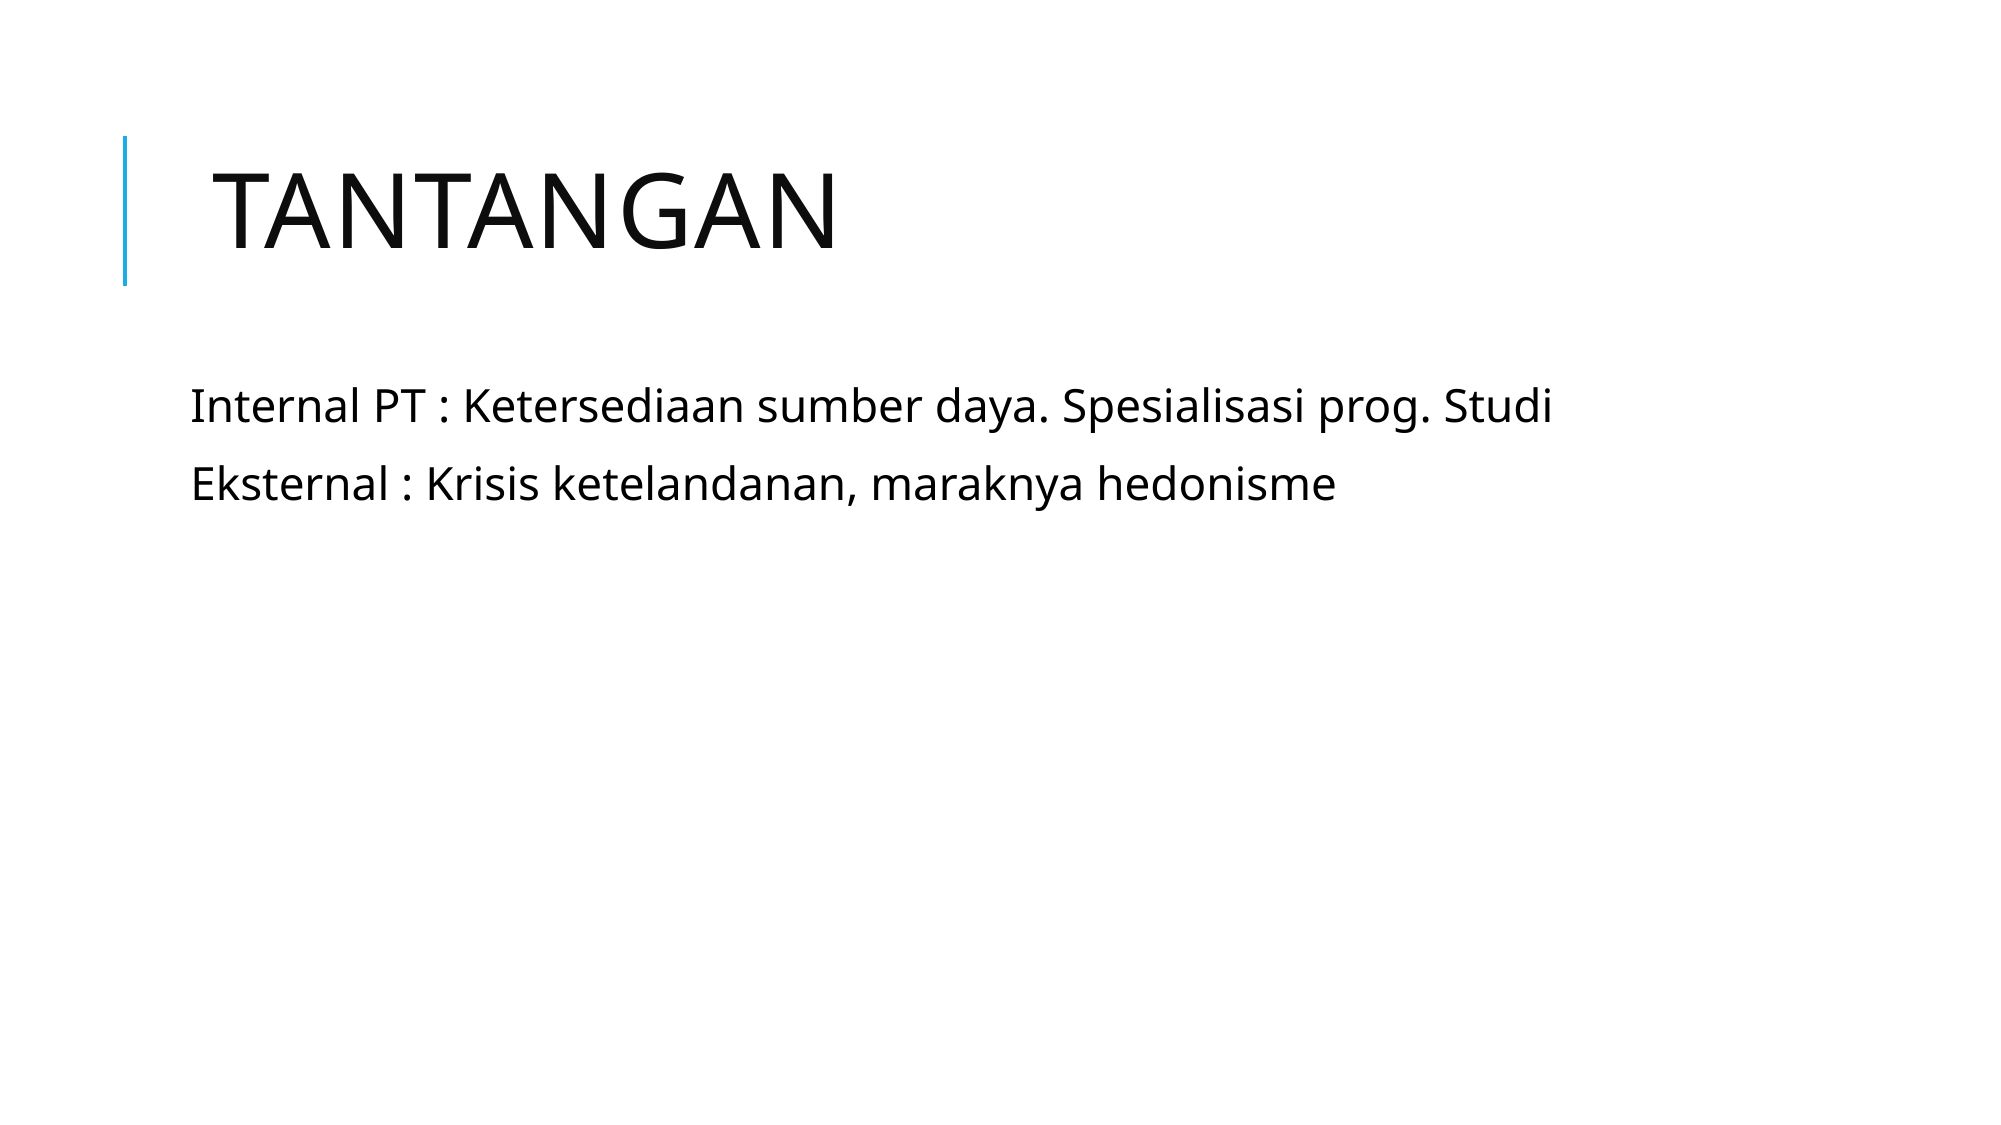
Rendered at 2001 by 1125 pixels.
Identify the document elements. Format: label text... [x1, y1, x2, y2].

title Tantangan [168, 96, 1763, 342]
list Internal PT : Ketersediaan sumber daya. Spesialisasi prog. Studi Eksternal : Krisis ketelandanan, maraknya hedonisme [168, 375, 1763, 1035]
